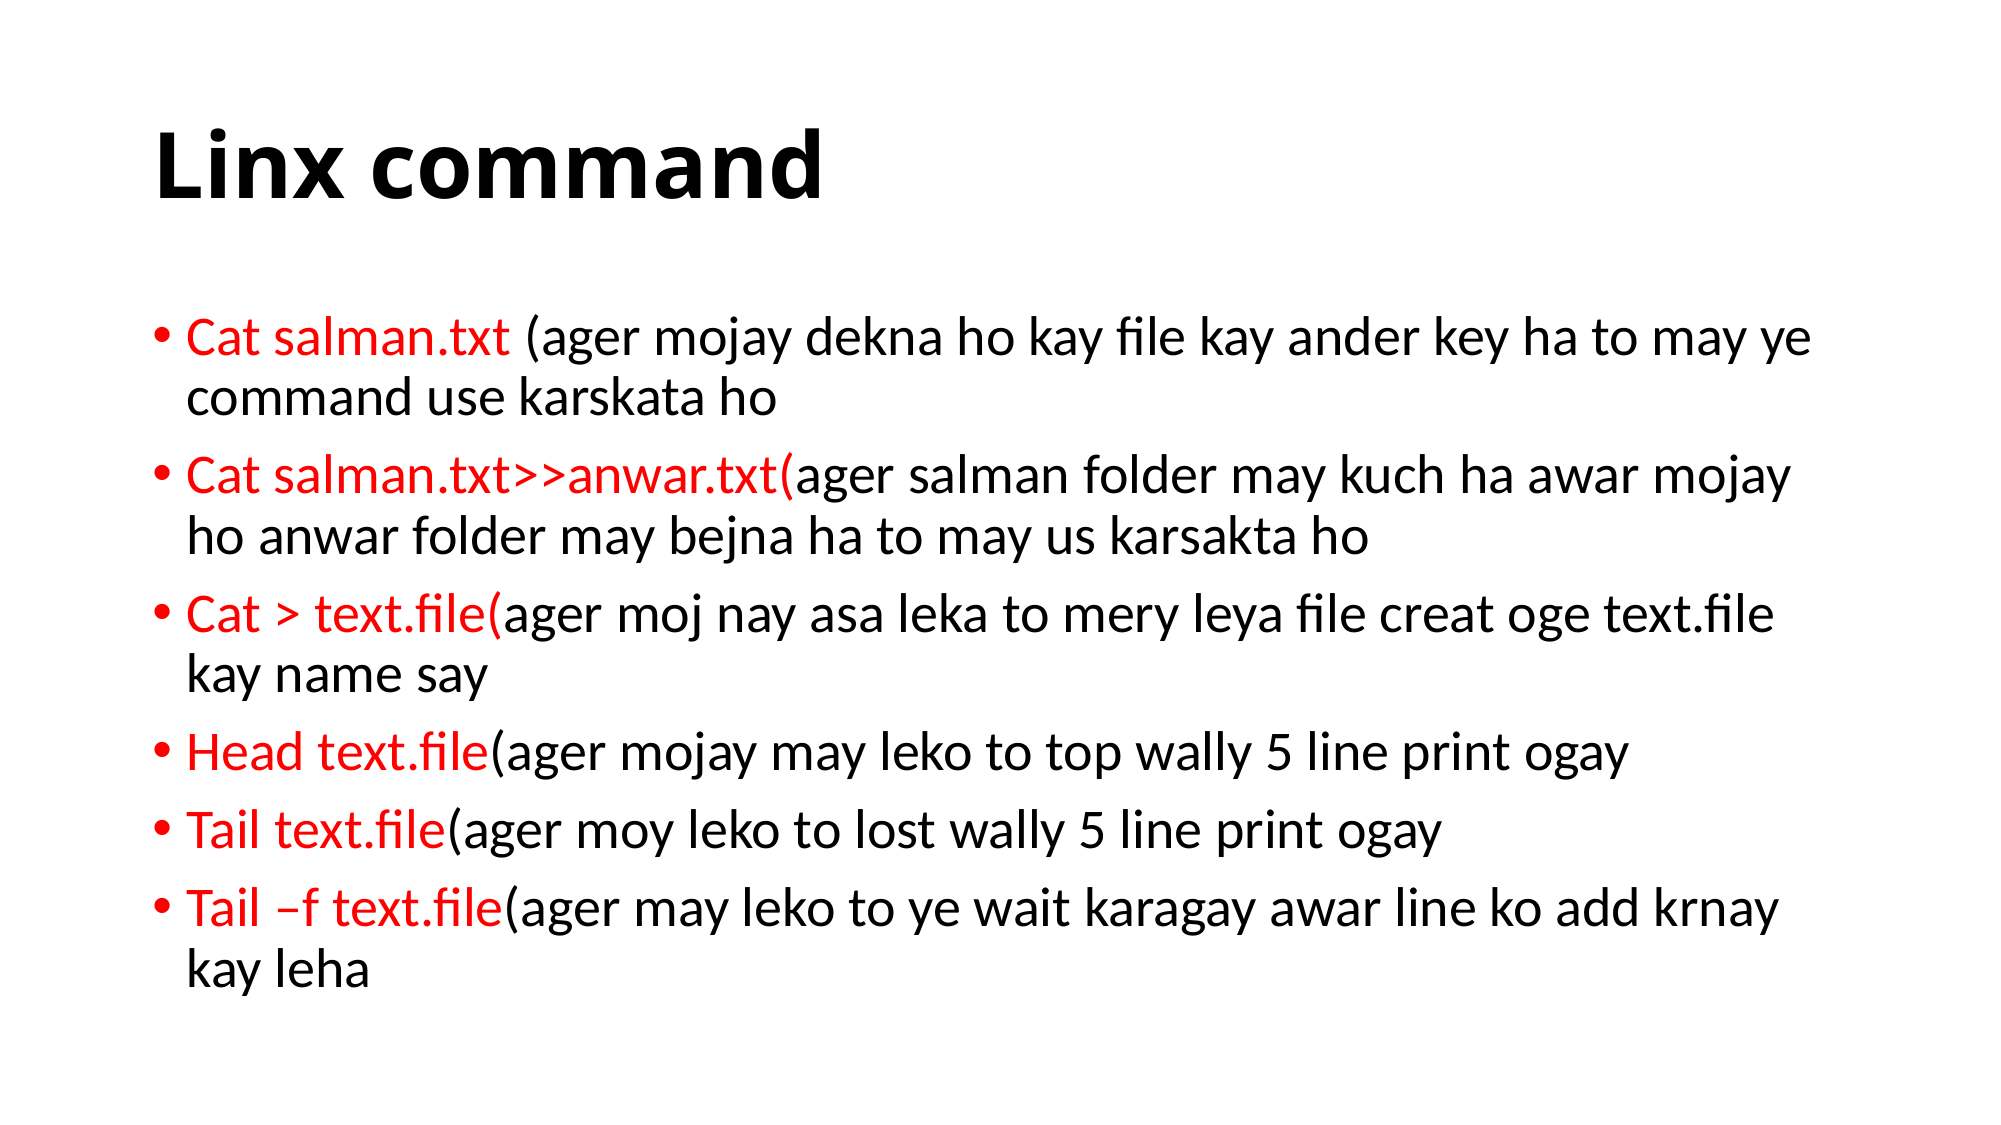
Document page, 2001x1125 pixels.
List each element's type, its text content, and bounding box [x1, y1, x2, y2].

title Linx command [137, 59, 1863, 278]
list Cat salman.txt (ager mojay dekna ho kay file kay ander key ha to may ye command use karskata ho Cat salman.txt>>anwar.txt(ager salman folder may kuch ha awar mojay ho anwar folder may bejna ha to may us karsakta ho Cat > text.file(ager moj nay asa leka to mery leya file creat oge text.file kay name say Head text.file(ager mojay may leko to top wally 5 line print ogay Tail text.file(ager moy leko to lost wally 5 line print ogay Tail –f text.file(ager may leko to ye wait karagay awar line ko add krnay kay leha [137, 299, 1863, 1014]
